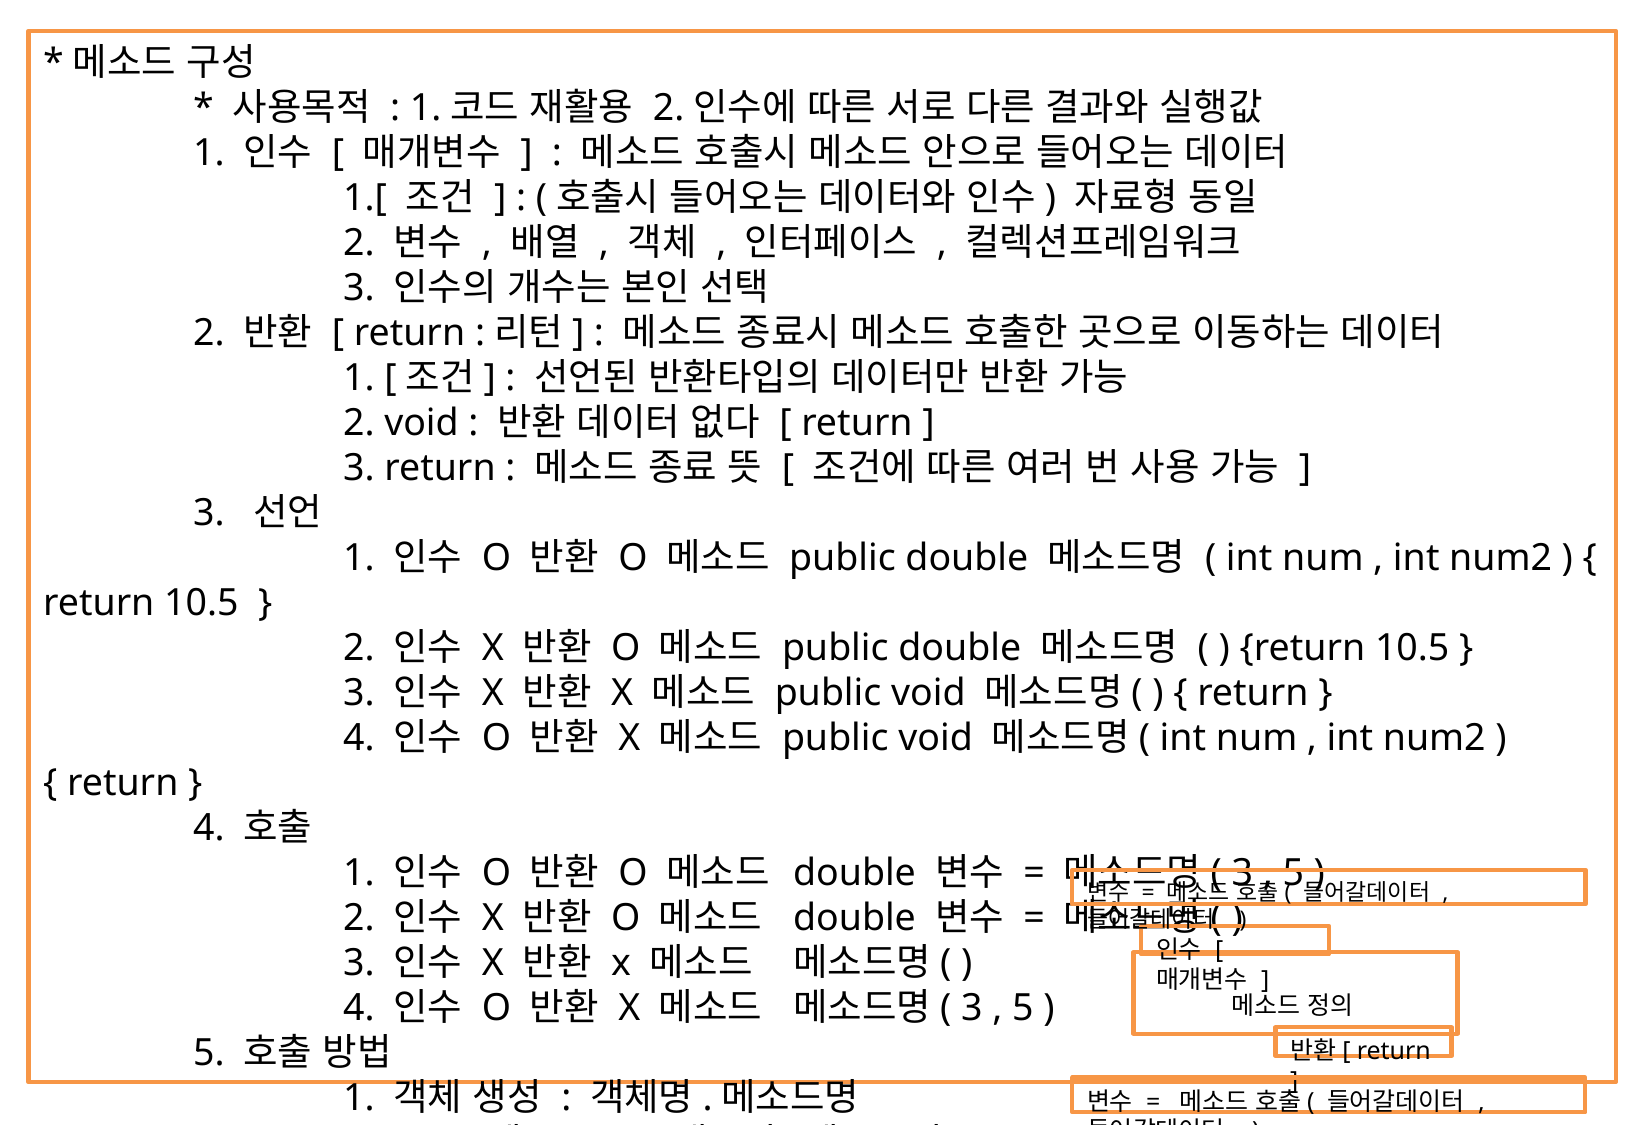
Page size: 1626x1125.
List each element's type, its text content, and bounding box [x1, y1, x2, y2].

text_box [1072, 869, 1586, 1113]
text_box *메소드 구성 * 사용목적 : 1.코드 재활용 2.인수에 따른 서로 다른 결과와 실행값 1. 인수 [ 매개변수 ] : 메소드 호출시 메소드 안으로 들어오는 데이터 1.[ 조건 ] : (호출시 들어오는 데이터와 인수) 자료형 동일 2. 변수 , 배열 , 객체 , 인터페이스 , 컬렉션프레임워크 3. 인수의 개수는 본인 선택 2. 반환 [ return :리턴] : 메소드 종료시 메소드 호출한 곳으로 이동하는 데이터 1. [조건] : 선언된 반환타입의 데이터만 반환 가능 2. void : 반환 데이터 없다 [ return ] 3. return : 메소드 종료 뜻 [ 조건에 따른 여러 번 사용 가능 ] 3. 선언 1. 인수 O 반환 O 메소드 public double 메소드명 ( int num , int num2 ) { return 10.5 } 2. 인수 X 반환 O 메소드 public double 메소드명 ( ) {return 10.5 } 3. 인수 X 반환 X 메소드 public void 메소드명( ) { return } 4. 인수 O 반환 X 메소드 public void 메소드명( int num , int num2 ) { return } 4. 호출 1. 인수 O 반환 O 메소드 double 변수 = 메소드명( 3 , 5 ) 2. 인수 X 반환 O 메소드 double 변수 = 메소드명( ) 3. 인수 X 반환 x 메소드 메소드명( ) 4. 인수 O 반환 X 메소드 메소드명( 3 , 5 ) 5. 호출 방법 1. 객체 생성 : 객체명.메소드명 2. static메소드 : 클래스명.메소드명 [26, 29, 1618, 1084]
